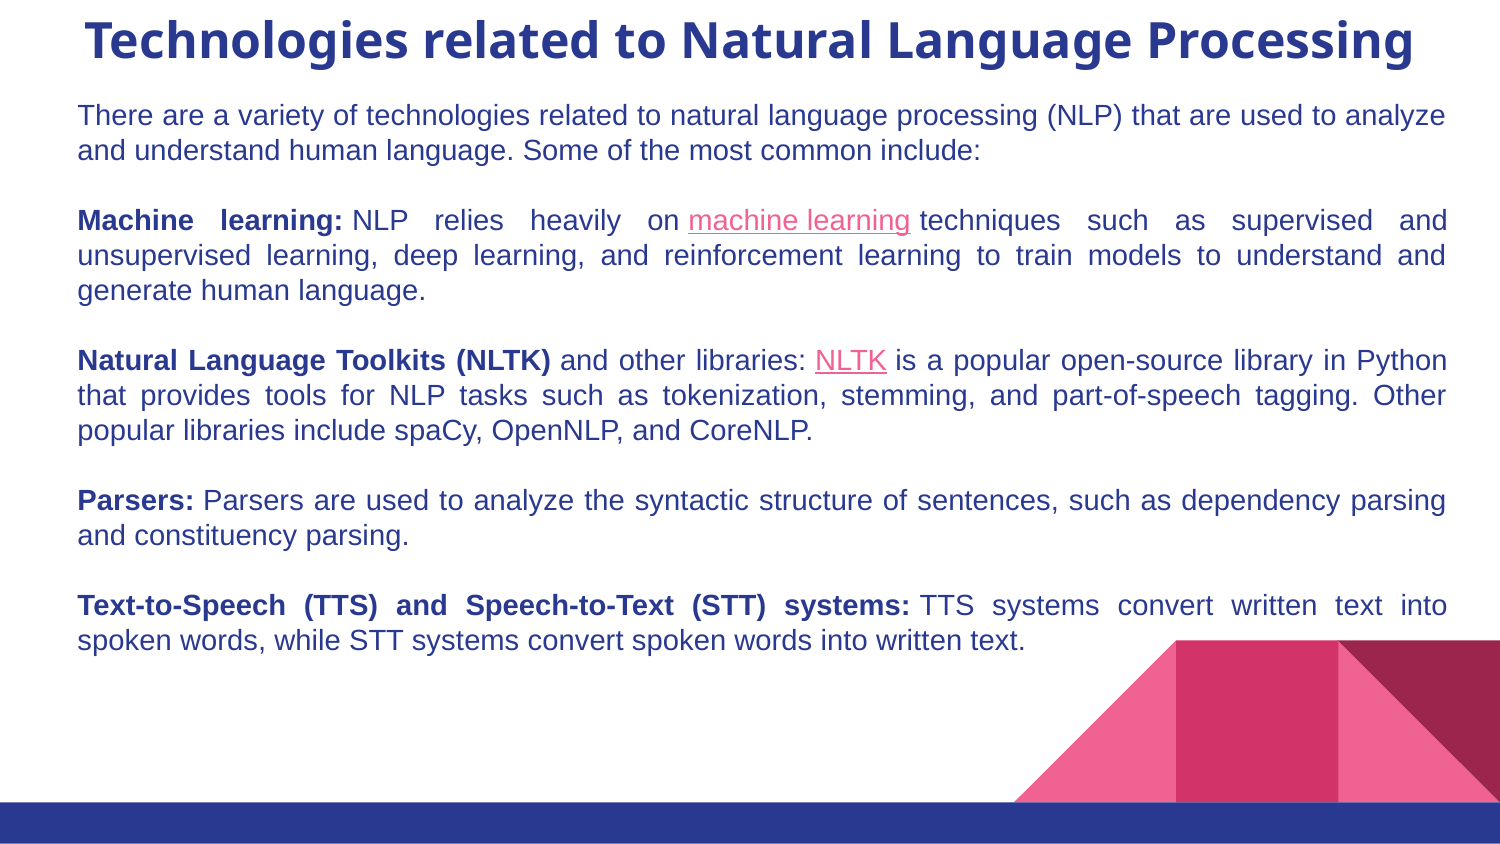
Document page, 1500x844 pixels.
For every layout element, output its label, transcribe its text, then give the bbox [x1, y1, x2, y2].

text_box There are a variety of technologies related to natural language processing (NLP) that are used to analyze and understand human language. Some of the most common include: Machine learning: NLP relies heavily on machine learning techniques such as supervised and unsupervised learning, deep learning, and reinforcement learning to train models to understand and generate human language. Natural Language Toolkits (NLTK) and other libraries: NLTK is a popular open-source library in Python that provides tools for NLP tasks such as tokenization, stemming, and part-of-speech tagging. Other popular libraries include spaCy, OpenNLP, and CoreNLP. Parsers: Parsers are used to analyze the syntactic structure of sentences, such as dependency parsing and constituency parsing. Text-to-Speech (TTS) and Speech-to-Text (STT) systems: TTS systems convert written text into spoken words, while STT systems convert spoken words into written text. [62, 89, 1464, 664]
title Technologies related to Natural Language Processing [0, 0, 1500, 68]
